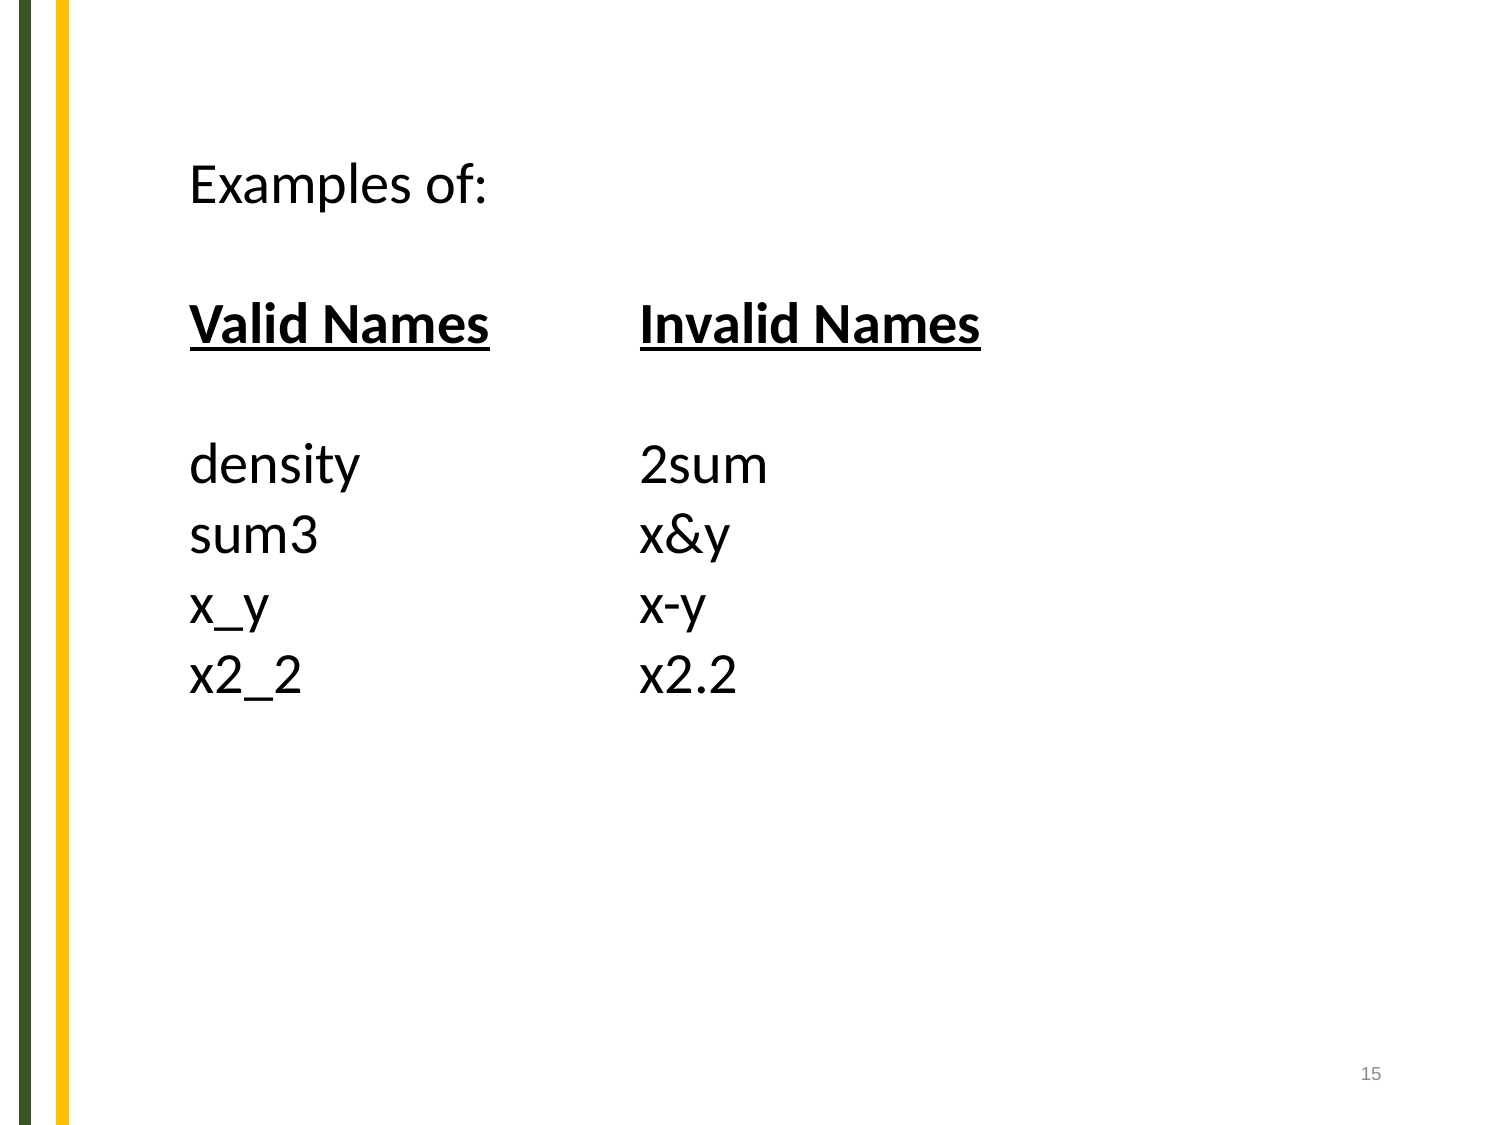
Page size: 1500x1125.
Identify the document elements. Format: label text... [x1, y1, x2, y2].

slide_number 15 [1059, 1042, 1397, 1103]
text_box Examples of: Valid Names Invalid Names density 2sum sum3 x&y x_y x-y x2_2 x2.2 [174, 137, 1225, 783]
